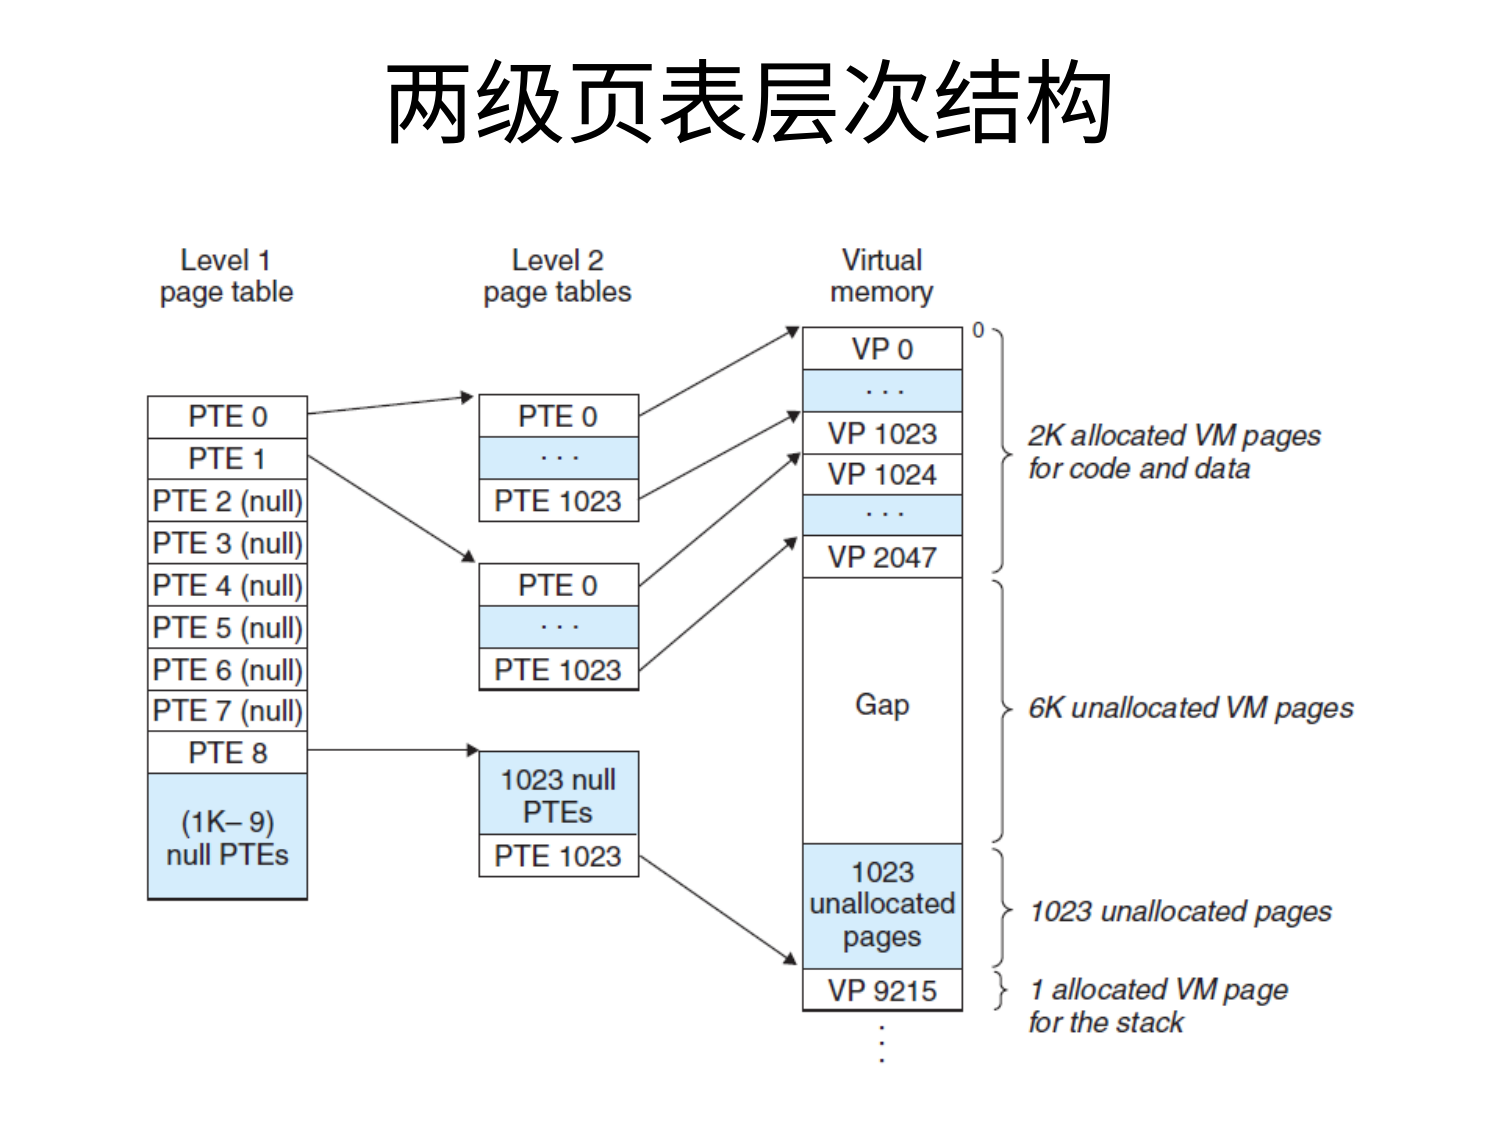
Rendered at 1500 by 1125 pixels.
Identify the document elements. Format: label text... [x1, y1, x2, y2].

picture [127, 222, 1373, 1078]
title 两级页表层次结构 [75, 23, 1425, 176]
